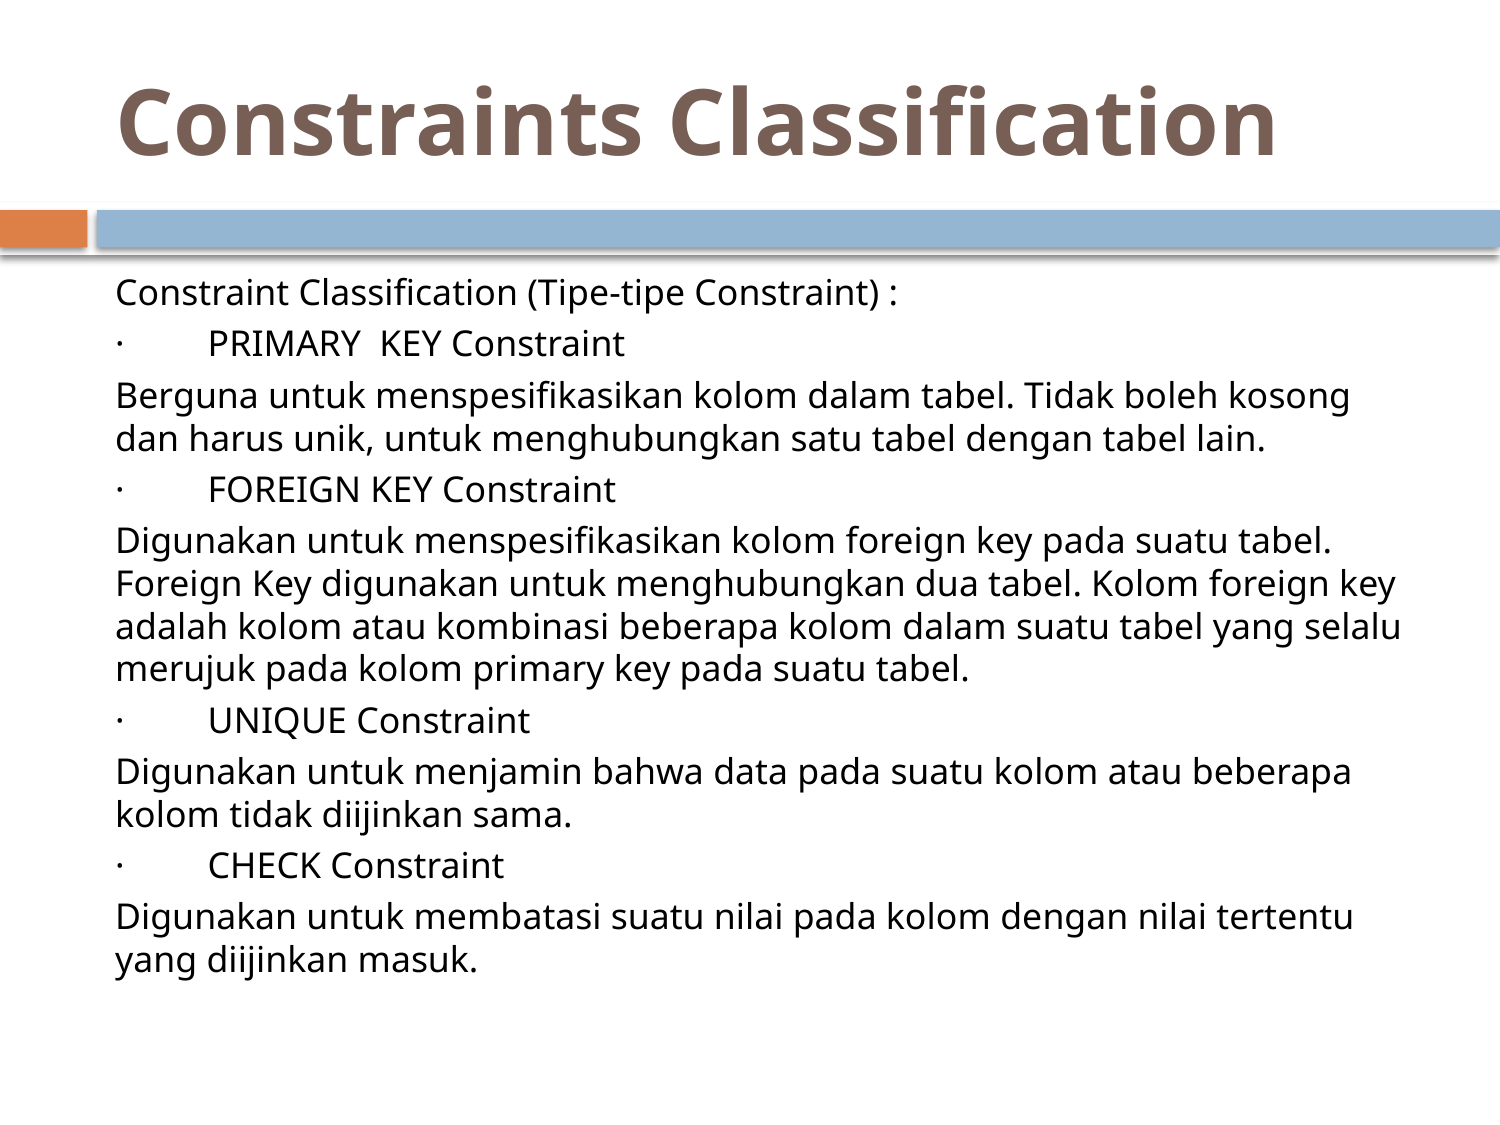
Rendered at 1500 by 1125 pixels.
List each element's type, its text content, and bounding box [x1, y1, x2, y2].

list Constraint Classification (Tipe-tipe Constraint) : · PRIMARY KEY Constraint Berguna untuk menspesifikasikan kolom dalam tabel. Tidak boleh kosong dan harus unik, untuk menghubungkan satu tabel dengan tabel lain. · FOREIGN KEY Constraint Digunakan untuk menspesifikasikan kolom foreign key pada suatu tabel. Foreign Key digunakan untuk menghubungkan dua tabel. Kolom foreign key adalah kolom atau kombinasi beberapa kolom dalam suatu tabel yang selalu merujuk pada kolom primary key pada suatu tabel. · UNIQUE Constraint Digunakan untuk menjamin bahwa data pada suatu kolom atau beberapa kolom tidak diijinkan sama. · CHECK Constraint Digunakan untuk membatasi suatu nilai pada kolom dengan nilai tertentu yang diijinkan masuk. [100, 262, 1438, 1000]
title Constraints Classification [100, 37, 1438, 200]
